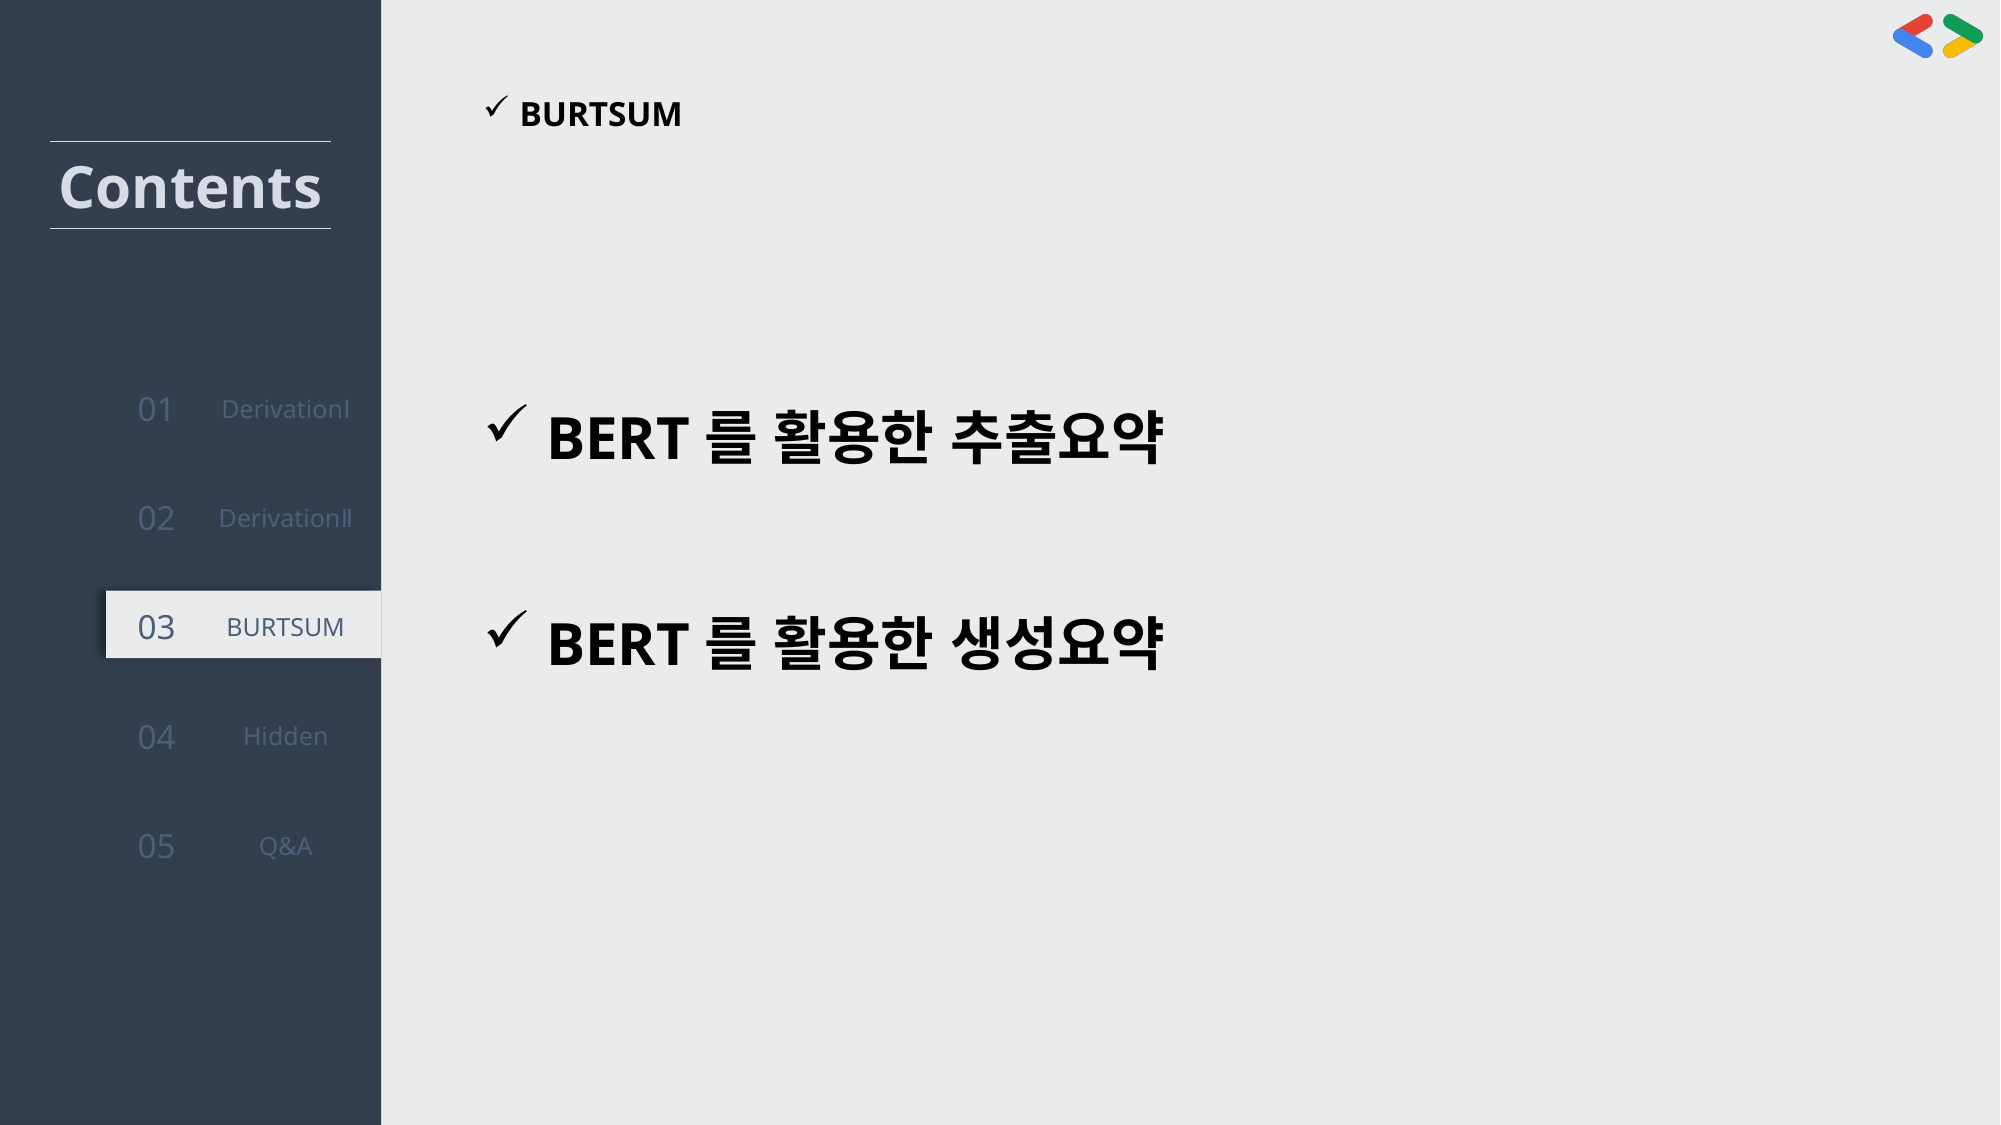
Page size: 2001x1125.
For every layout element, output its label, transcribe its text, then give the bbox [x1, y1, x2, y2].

text_box BURTSUM [468, 86, 835, 141]
text_box Contents [44, 142, 338, 228]
text_box BERT를 활용한 추출요약 [468, 393, 1545, 479]
text_box [105, 590, 382, 659]
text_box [122, 599, 381, 655]
text_box BERT를 활용한 생성요약 [468, 599, 1545, 684]
text_box [0, 0, 382, 1125]
picture [1893, 14, 1983, 58]
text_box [122, 380, 382, 437]
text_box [122, 708, 382, 800]
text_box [122, 490, 382, 546]
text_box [122, 817, 382, 909]
